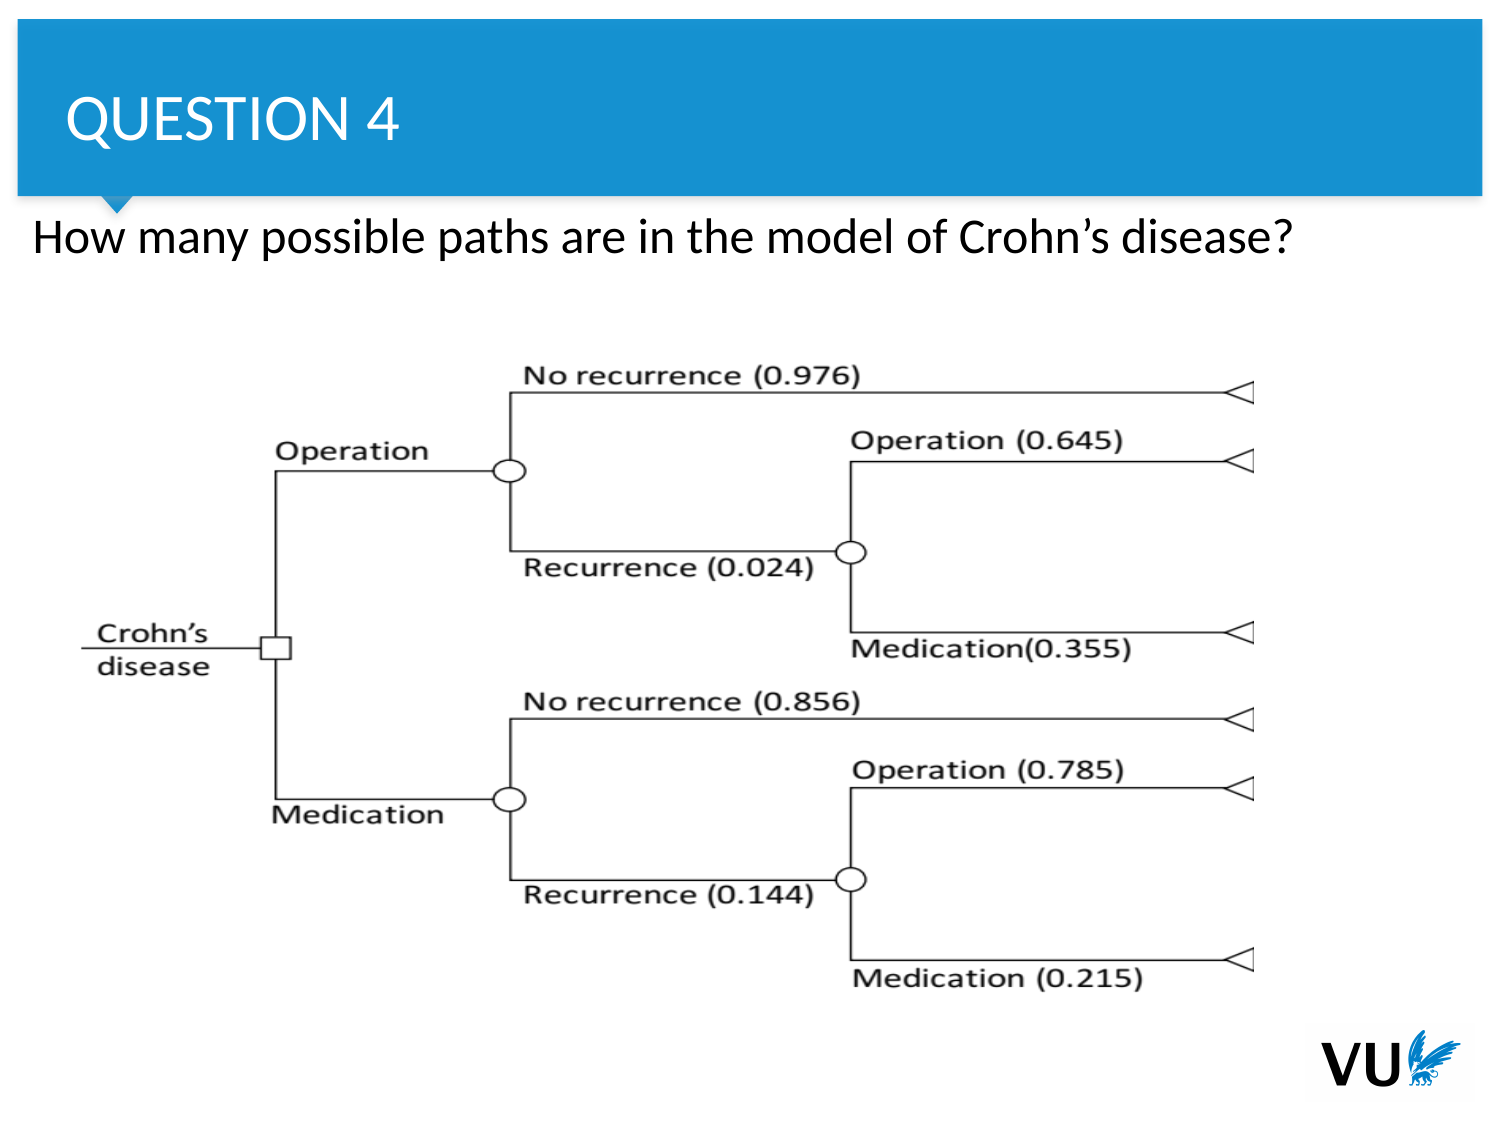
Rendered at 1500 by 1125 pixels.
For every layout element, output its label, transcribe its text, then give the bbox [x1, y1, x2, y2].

title question 4 [17, 19, 1483, 197]
picture [72, 347, 1255, 1012]
picture [1305, 1023, 1475, 1102]
list How many possible paths are in the model of Crohn’s disease? [17, 205, 1406, 1011]
